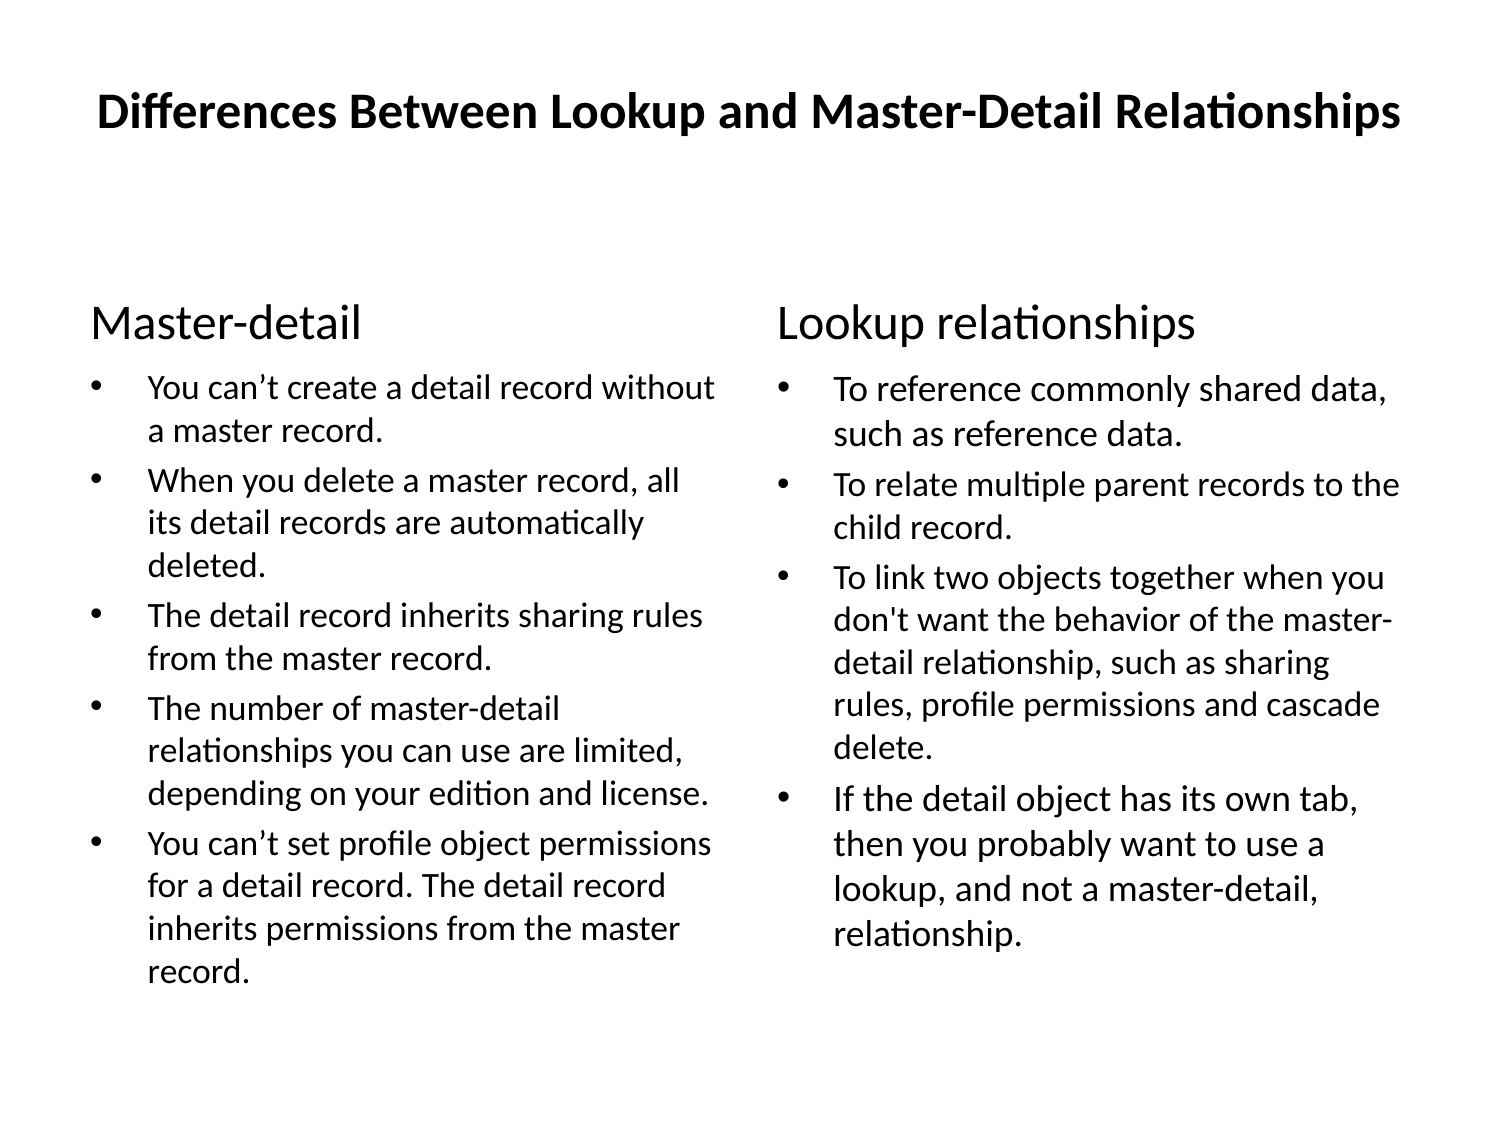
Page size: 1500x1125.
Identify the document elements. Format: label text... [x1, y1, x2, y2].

list Lookup relationships [761, 251, 1425, 356]
list You can’t create a detail record without a master record. When you delete a master record, all its detail records are automatically deleted. The detail record inherits sharing rules from the master record. The number of master-detail relationships you can use are limited, depending on your edition and license. You can’t set profile object permissions for a detail record. The detail record inherits permissions from the master record. [75, 356, 738, 1005]
list To reference commonly shared data, such as reference data. To relate multiple parent records to the child record. To link two objects together when you don't want the behavior of the master-detail relationship, such as sharing rules, profile permissions and cascade delete. If the detail object has its own tab, then you probably want to use a lookup, and not a master-detail, relationship. [761, 356, 1425, 1005]
list Master-detail [75, 251, 738, 356]
title Differences Between Lookup and Master-Detail Relationships [75, 45, 1425, 233]
